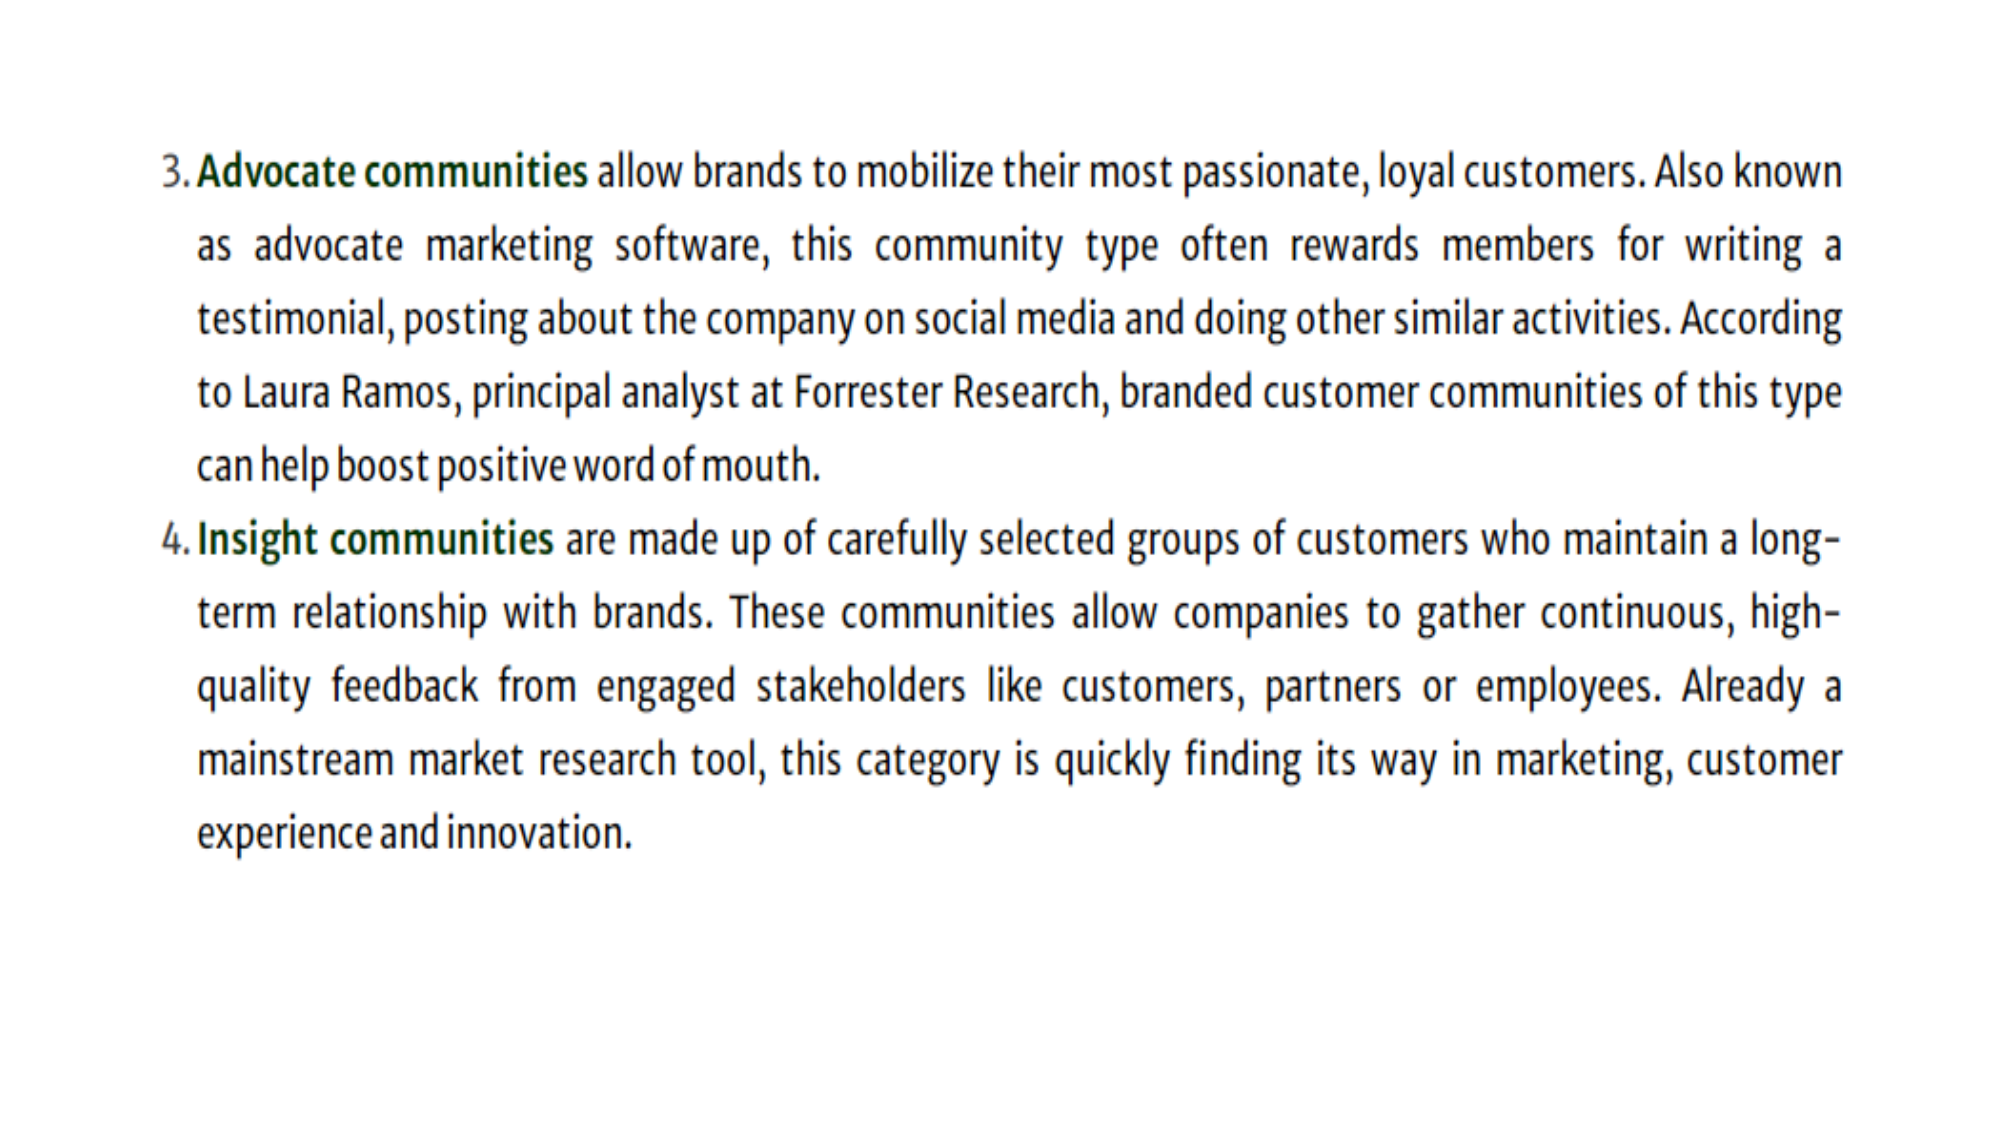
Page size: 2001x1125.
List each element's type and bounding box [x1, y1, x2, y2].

list [137, 141, 1881, 898]
